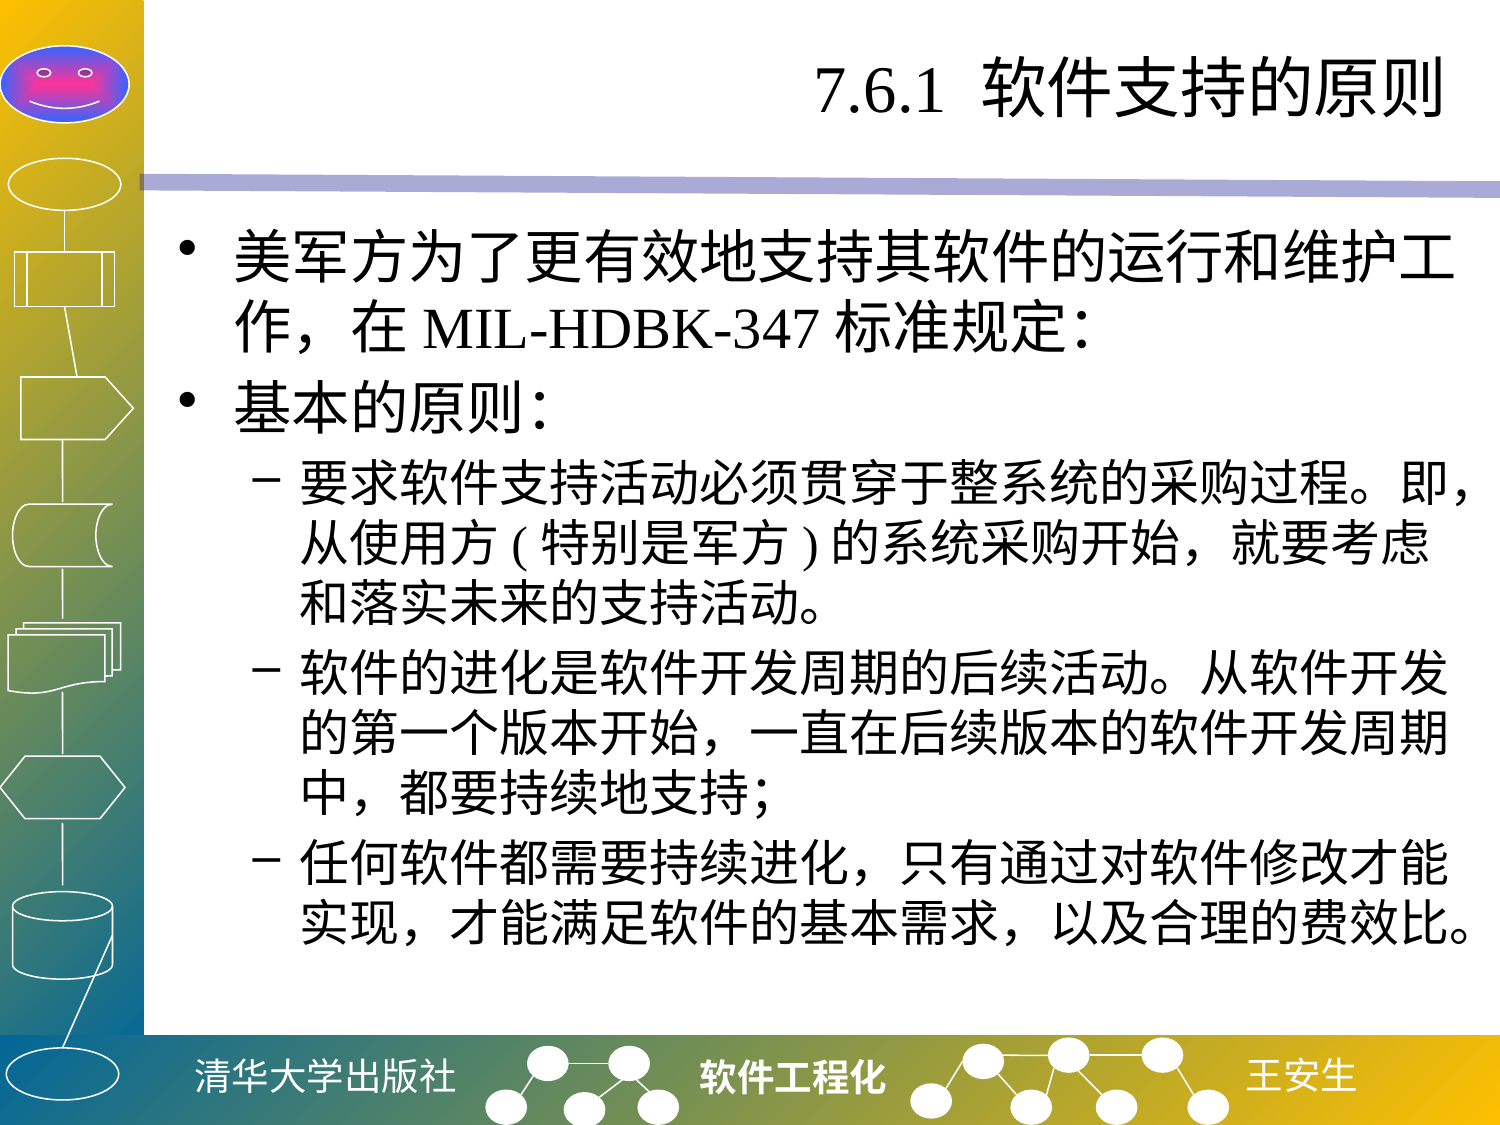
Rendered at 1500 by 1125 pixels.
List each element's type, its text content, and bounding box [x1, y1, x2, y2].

title 7.6.1 软件支持的原则 [187, 24, 1463, 147]
list 美军方为了更有效地支持其软件的运行和维护工作，在MIL-HDBK-347标准规定： 基本的原则： 要求软件支持活动必须贯穿于整系统的采购过程。即，从使用方(特别是军方)的系统采购开始，就要考虑和落实未来的支持活动。 软件的进化是软件开发周期的后续活动。从软件开发的第一个版本开始，一直在后续版本的软件开发周期中，都要持续地支持； 任何软件都需要持续进化，只有通过对软件修改才能实现，才能满足软件的基本需求，以及合理的费效比。 [162, 212, 1476, 1017]
